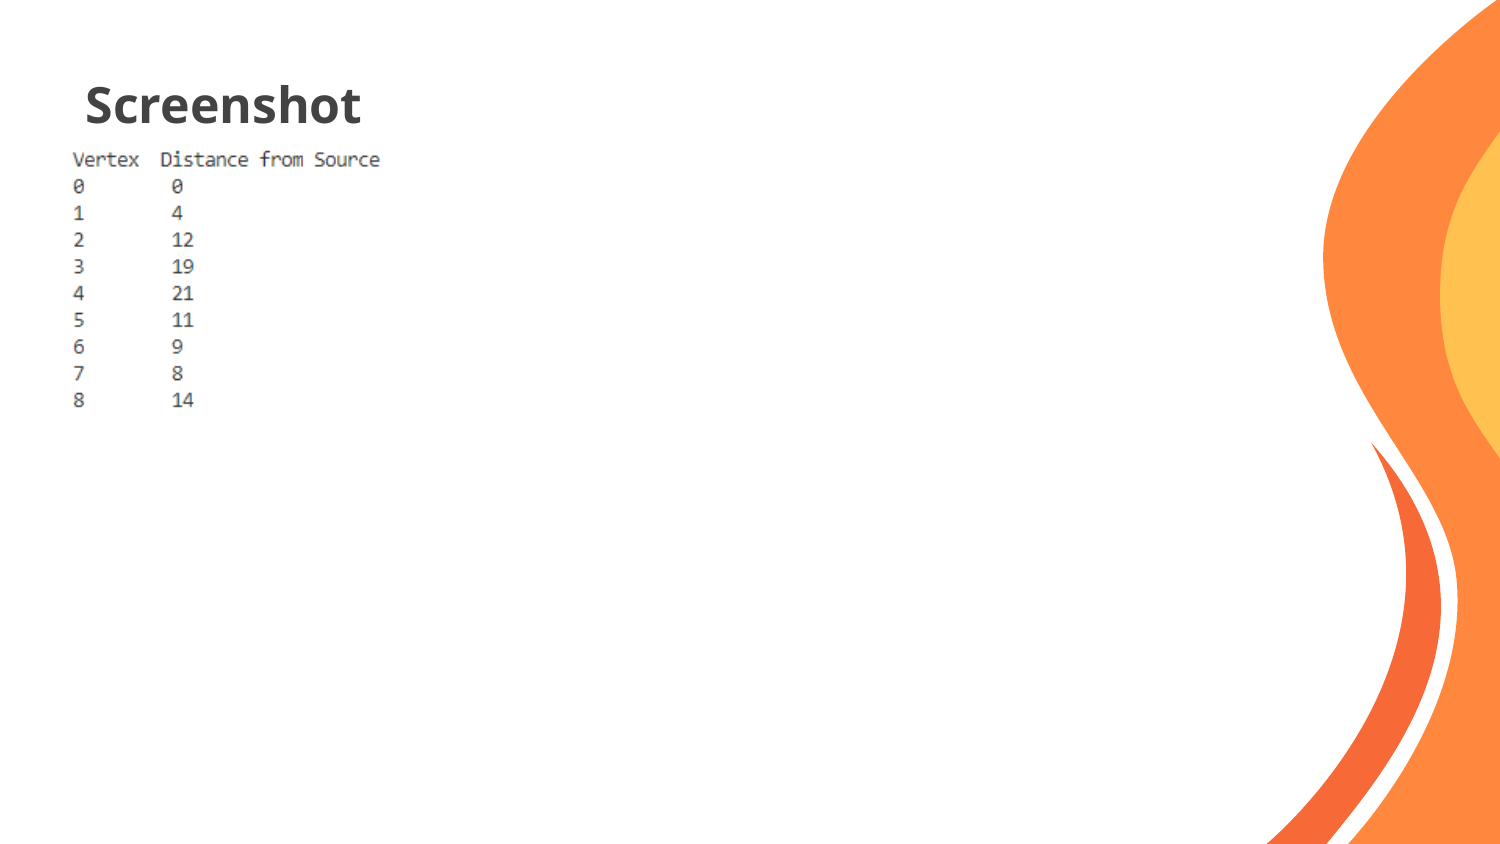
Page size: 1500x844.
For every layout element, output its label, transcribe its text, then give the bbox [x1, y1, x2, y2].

title Screenshot [70, 67, 709, 148]
picture [70, 148, 943, 412]
